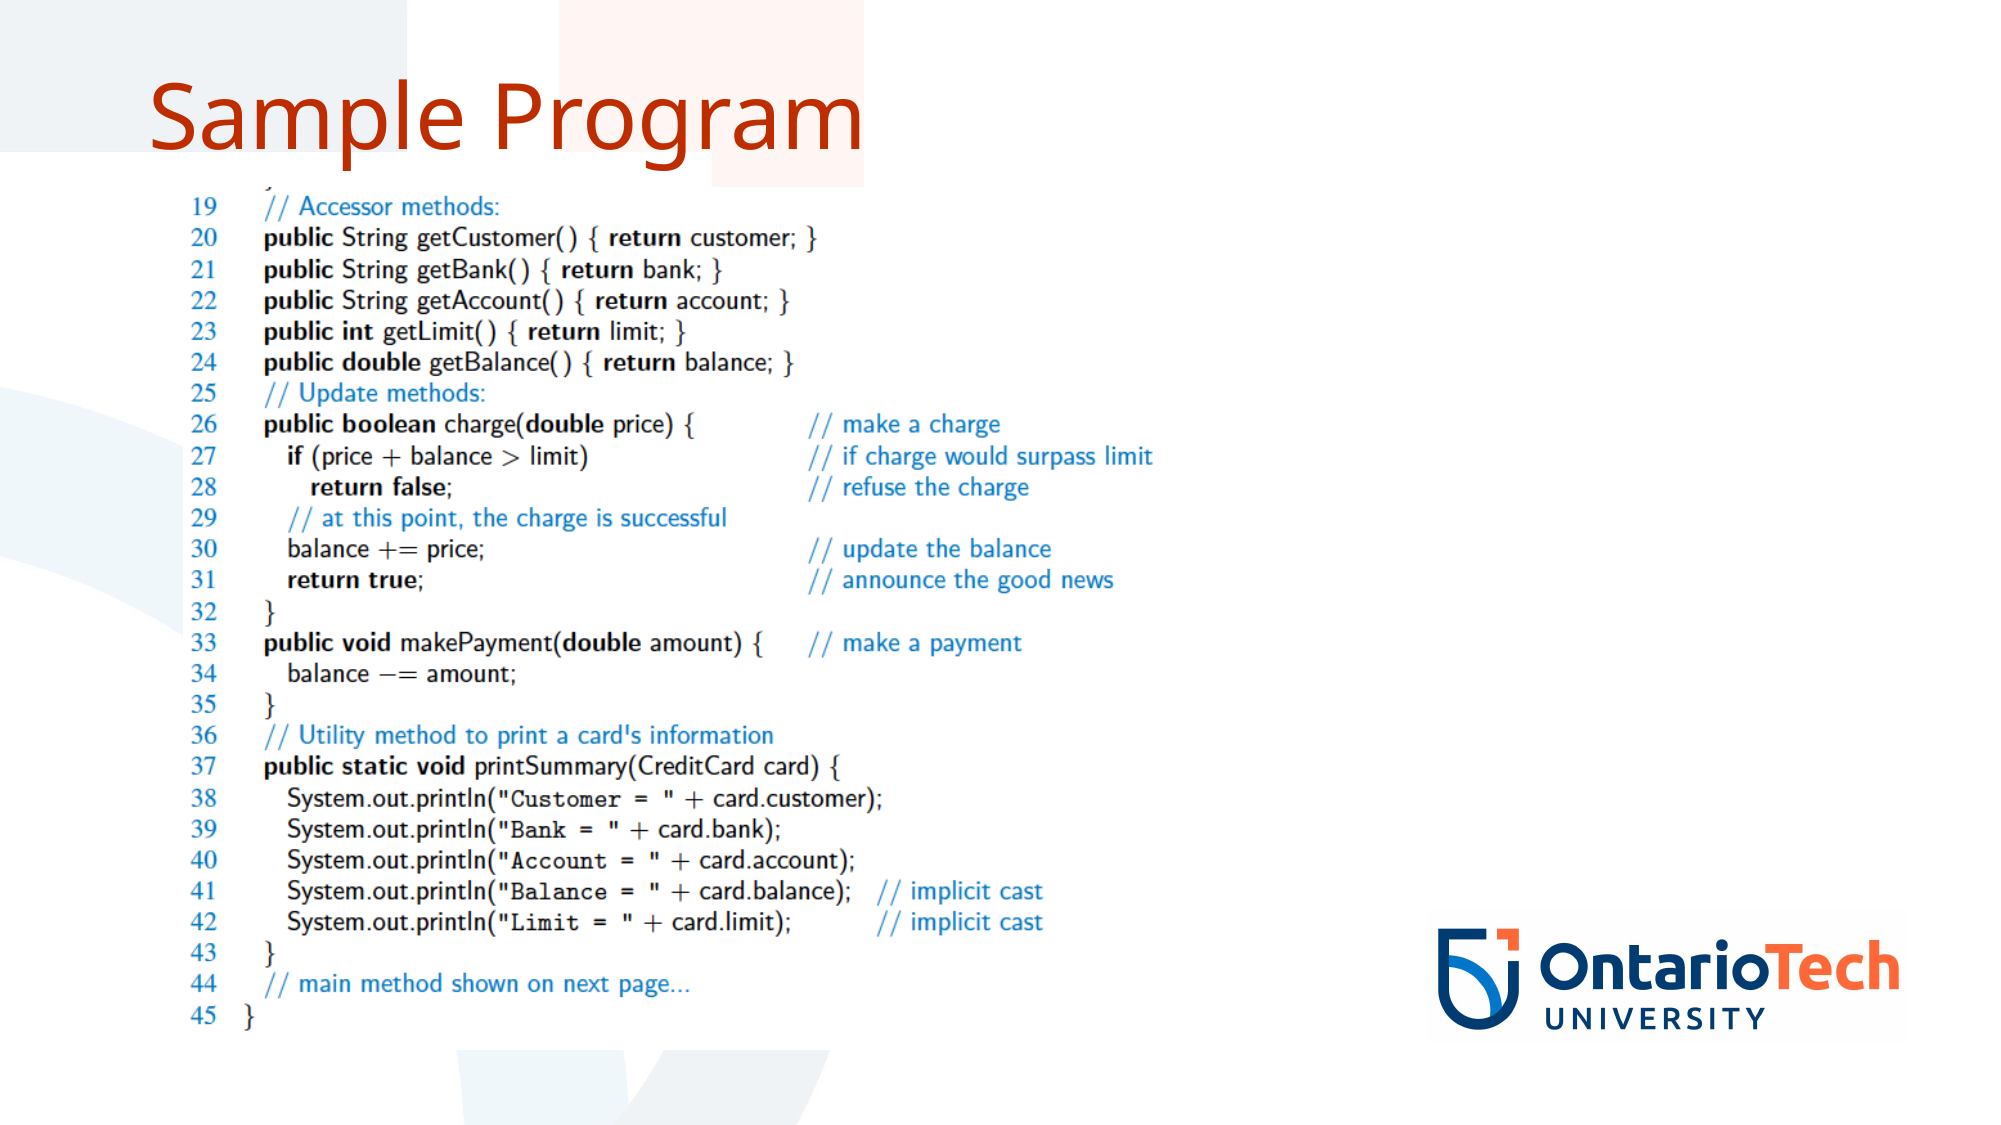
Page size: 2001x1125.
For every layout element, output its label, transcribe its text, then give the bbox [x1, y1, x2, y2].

picture [1427, 908, 1908, 1044]
text_box Sample Program [133, 49, 1834, 175]
picture [183, 187, 1181, 1051]
